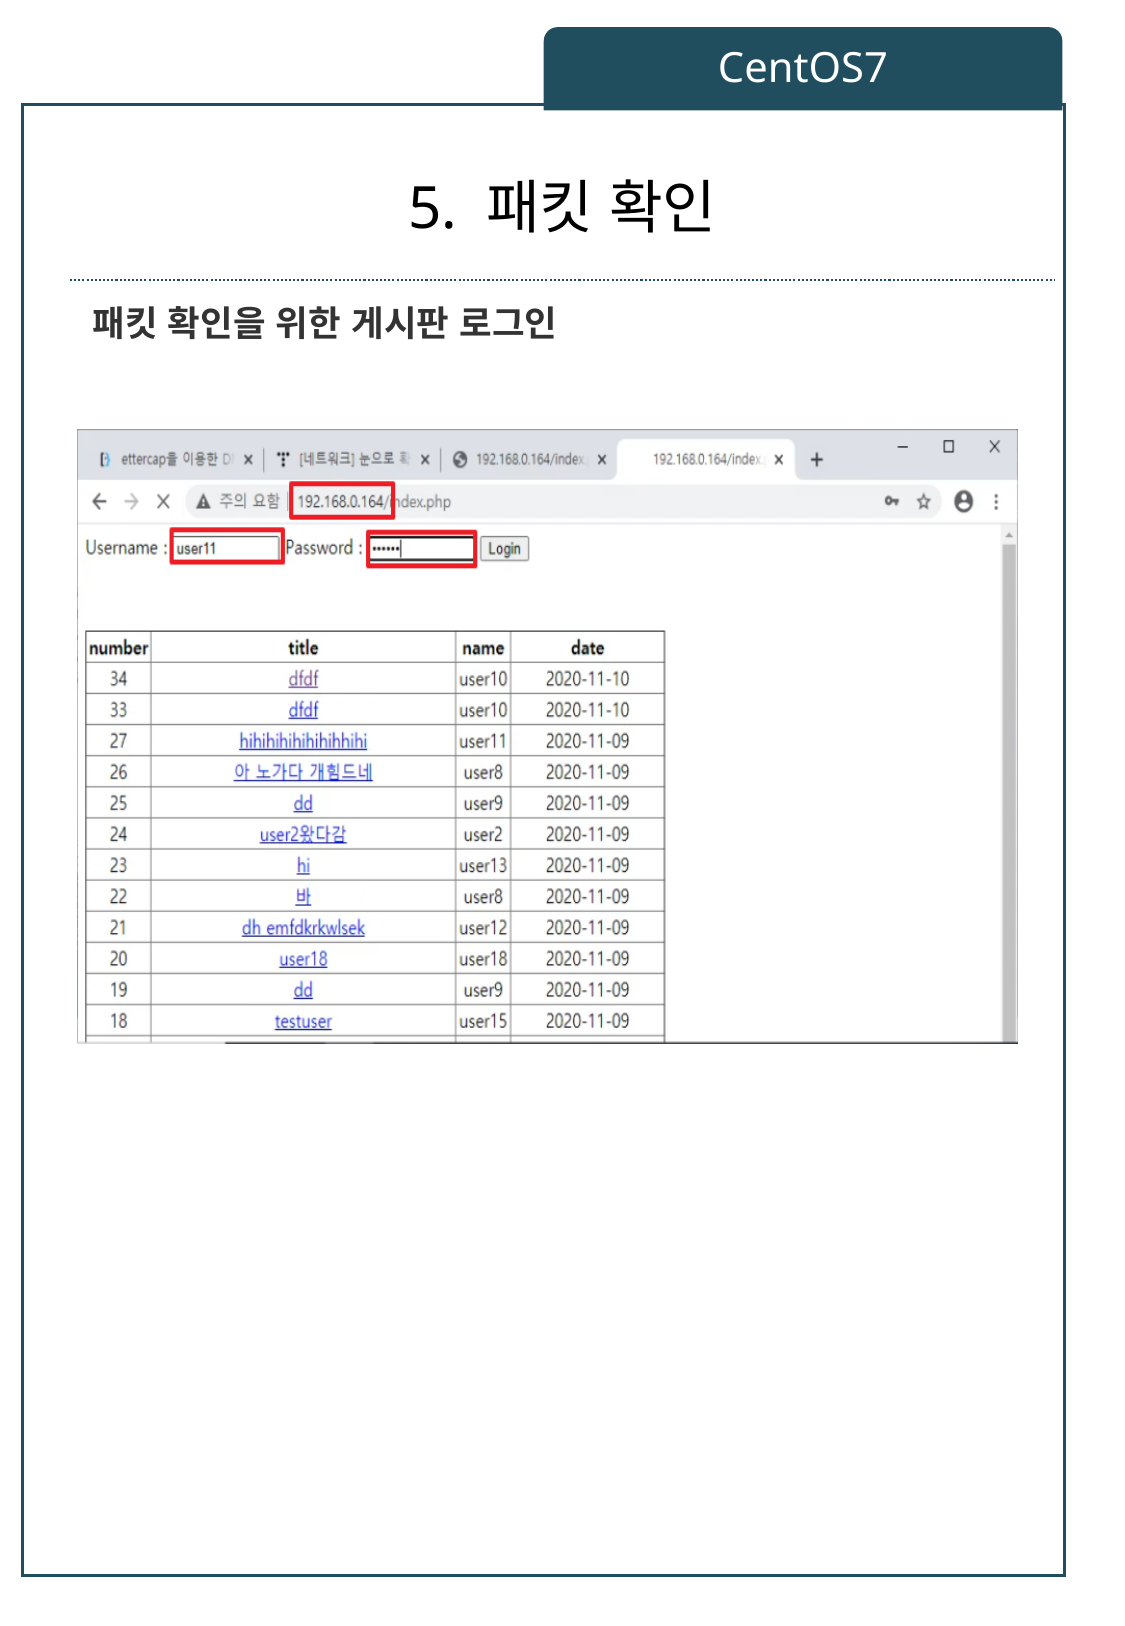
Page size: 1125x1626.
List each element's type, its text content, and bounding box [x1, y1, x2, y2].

text_box [62, 287, 995, 342]
text_box CentOS7 [560, 35, 1046, 103]
picture [77, 429, 1018, 1044]
title 5. 패킷 확인 [77, 152, 1048, 267]
text_box [542, 26, 1064, 112]
text_box [22, 104, 1066, 1577]
text_box 패킷 확인을 위한 게시판 로그인 [77, 298, 1010, 352]
